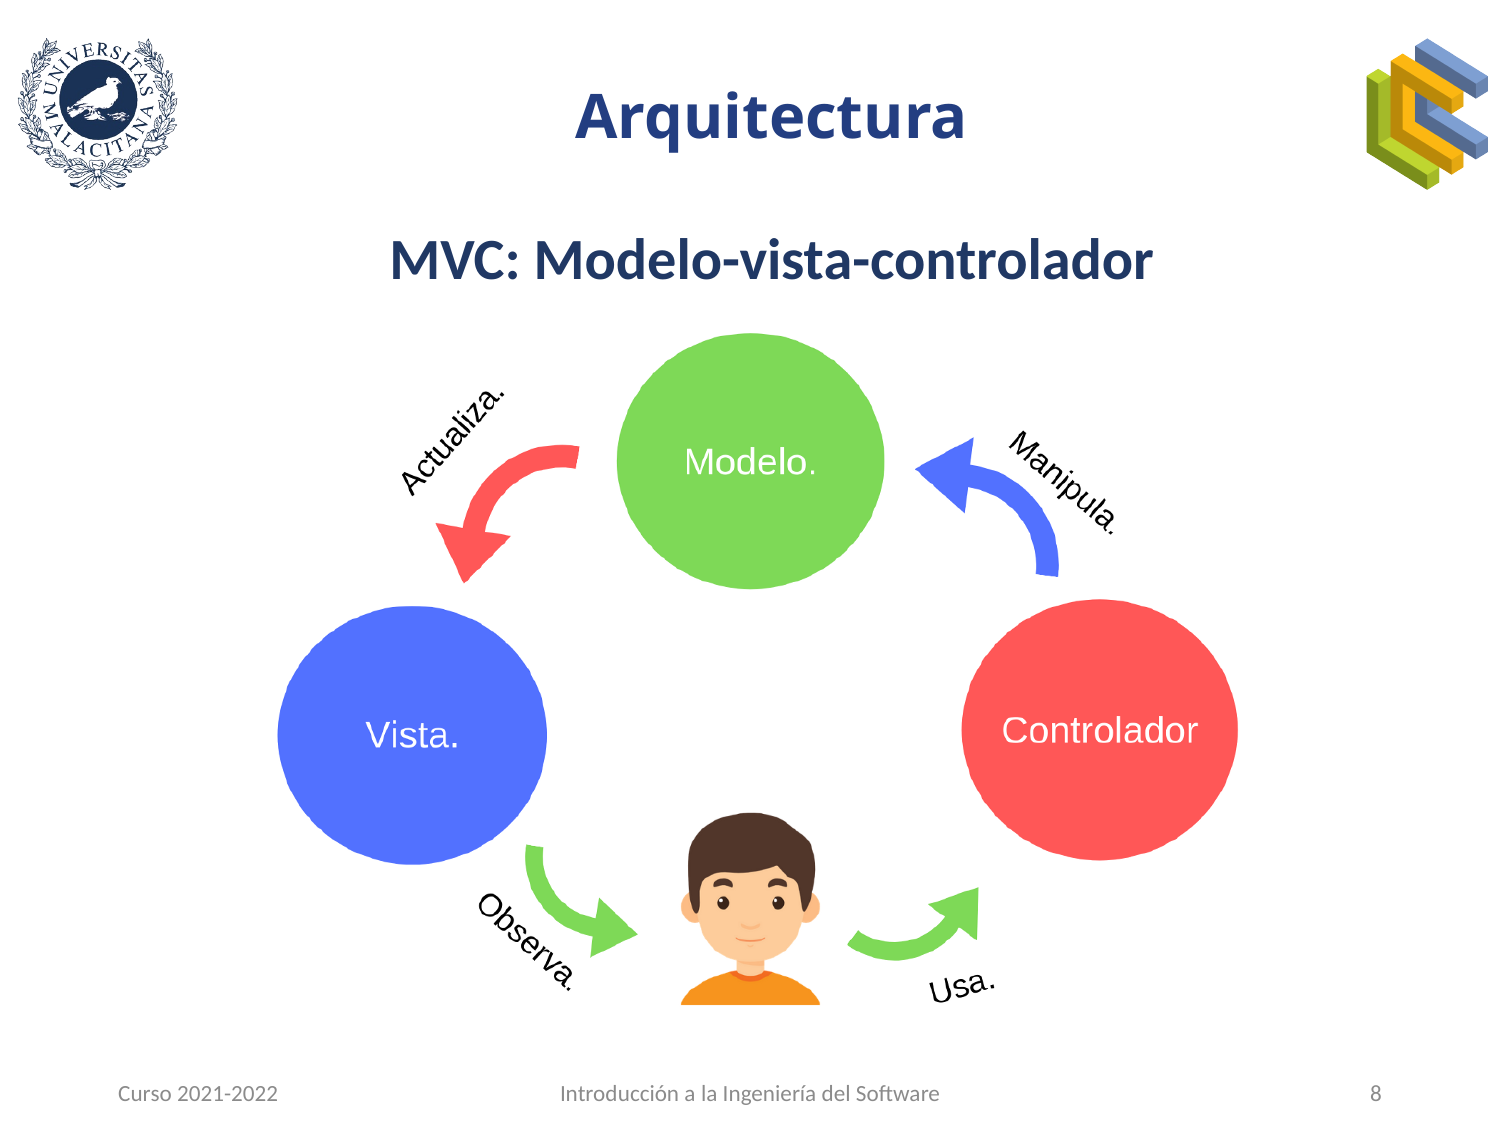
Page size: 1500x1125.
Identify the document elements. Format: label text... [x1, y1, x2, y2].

title Arquitectura [179, 9, 1364, 228]
slide_number Curso 2021-2022 [103, 1062, 441, 1123]
text_box MVC: Modelo-vista-controlador [312, 213, 1231, 298]
footer Introducción a la Ingeniería del Software [496, 1062, 1004, 1123]
picture [17, 38, 179, 190]
slide_number 8 [1059, 1062, 1397, 1123]
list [103, 298, 1397, 1026]
picture [1366, 38, 1489, 190]
